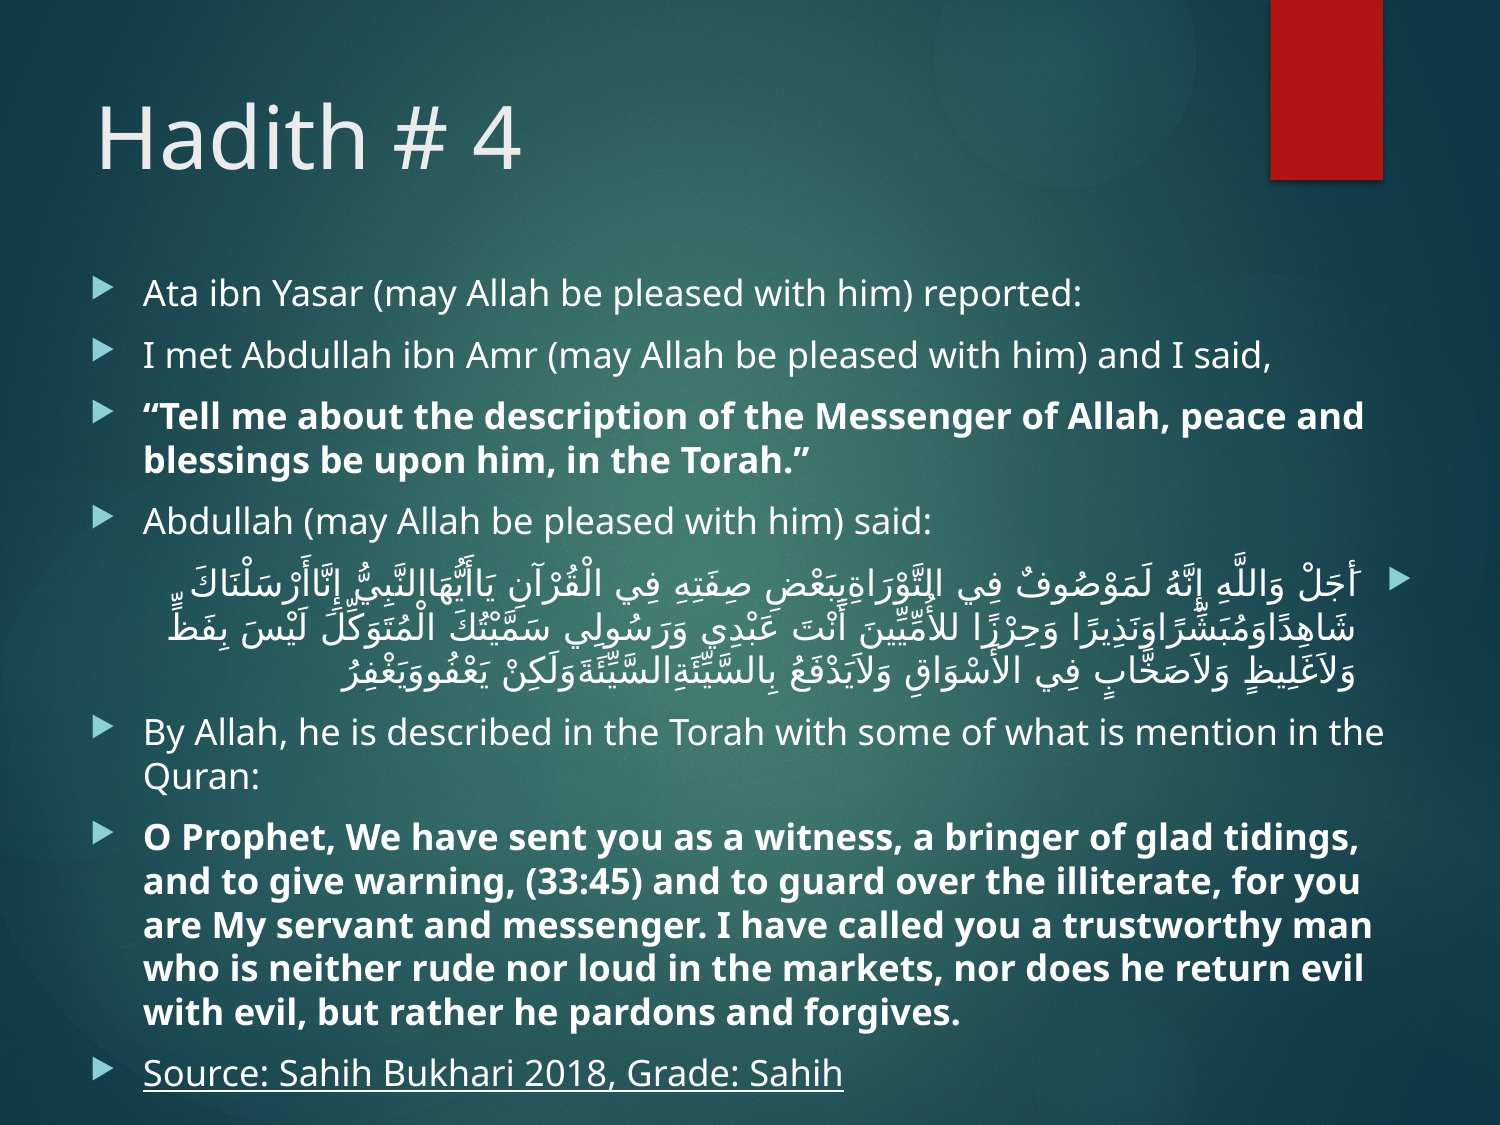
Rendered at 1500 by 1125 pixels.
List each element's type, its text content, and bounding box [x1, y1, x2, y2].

title Hadith # 4 [79, 74, 1237, 262]
list Ata ibn Yasar (may Allah be pleased with him) reported: I met Abdullah ibn Amr (may Allah be pleased with him) and I said, “Tell me about the description of the Messenger of Allah, peace and blessings be upon him, in the Torah.” Abdullah (may Allah be pleased with him) said: أَجَلْ وَاللَّهِ إِنَّهُ لَمَوْصُوفٌ فِي التَّوْرَاةِبِبَعْضِ صِفَتِهِ فِي الْقُرْآنِ‏ ‏يَاأَيُّهَاالنَّبِيُّ إِنَّاأَرْسَلْنَاكَ شَاهِدًاوَمُبَشِّرًاوَنَذِيرًا‏ وَحِرْزًا للأُمِّيِّينَ أَنْتَ عَبْدِي وَرَسُولِي سَمَّيْتُكَ الْمُتَوَكِّلَ لَيْسَ بِفَظٍّ وَلاَغَلِيظٍ وَلاَصَخَّابٍ فِي الأَسْوَاقِ وَلاَيَدْفَعُ بِالسَّيِّئَةِالسَّيِّئَةَوَلَكِنْ يَعْفُووَيَغْفِرُ By Allah, he is described in the Torah with some of what is mention in the Quran: O Prophet, We have sent you as a witness, a bringer of glad tidings, and to give warning, (33:45) and to guard over the illiterate, for you are My servant and messenger. I have called you a trustworthy man who is neither rude nor loud in the markets, nor does he return evil with evil, but rather he pardons and forgives. Source: Sahih Bukhari 2018, Grade: Sahih [75, 262, 1425, 1113]
